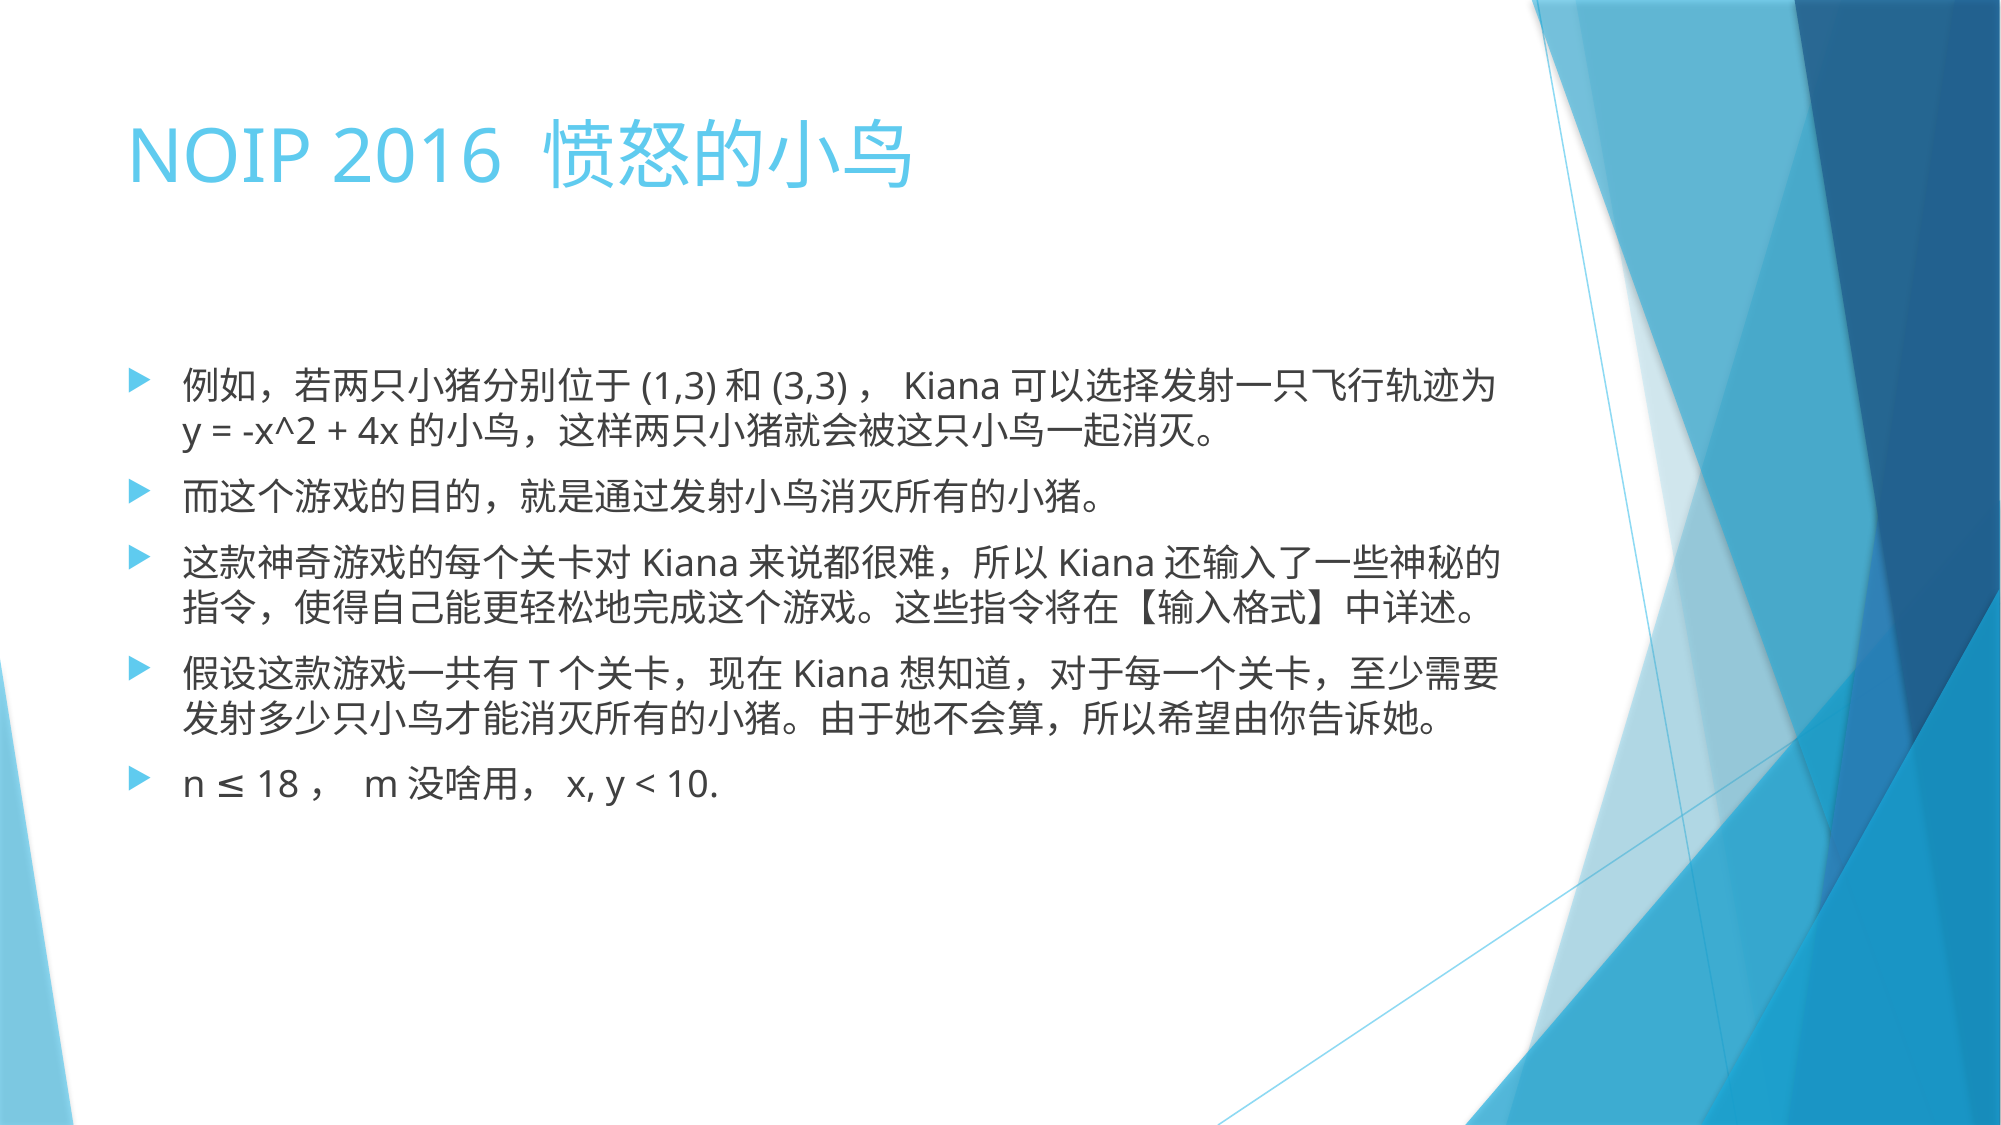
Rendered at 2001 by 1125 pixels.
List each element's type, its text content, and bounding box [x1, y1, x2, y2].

list 例如，若两只小猪分别位于(1,3)和(3,3)，Kiana可以选择发射一只飞行轨迹为 y = -x^2 + 4x的小鸟，这样两只小猪就会被这只小鸟一起消灭。 而这个游戏的目的，就是通过发射小鸟消灭所有的小猪。 这款神奇游戏的每个关卡对Kiana来说都很难，所以Kiana还输入了一些神秘的指令，使得自己能更轻松地完成这个游戏。这些指令将在【输入格式】中详述。 假设这款游戏一共有T个关卡，现在Kiana想知道，对于每一个关卡，至少需要发射多少只小鸟才能消灭所有的小猪。由于她不会算，所以希望由你告诉她。 n ≤ 18， m没啥用，x, y < 10. [111, 354, 1522, 992]
title NOIP 2016 愤怒的小鸟 [111, 99, 1522, 317]
